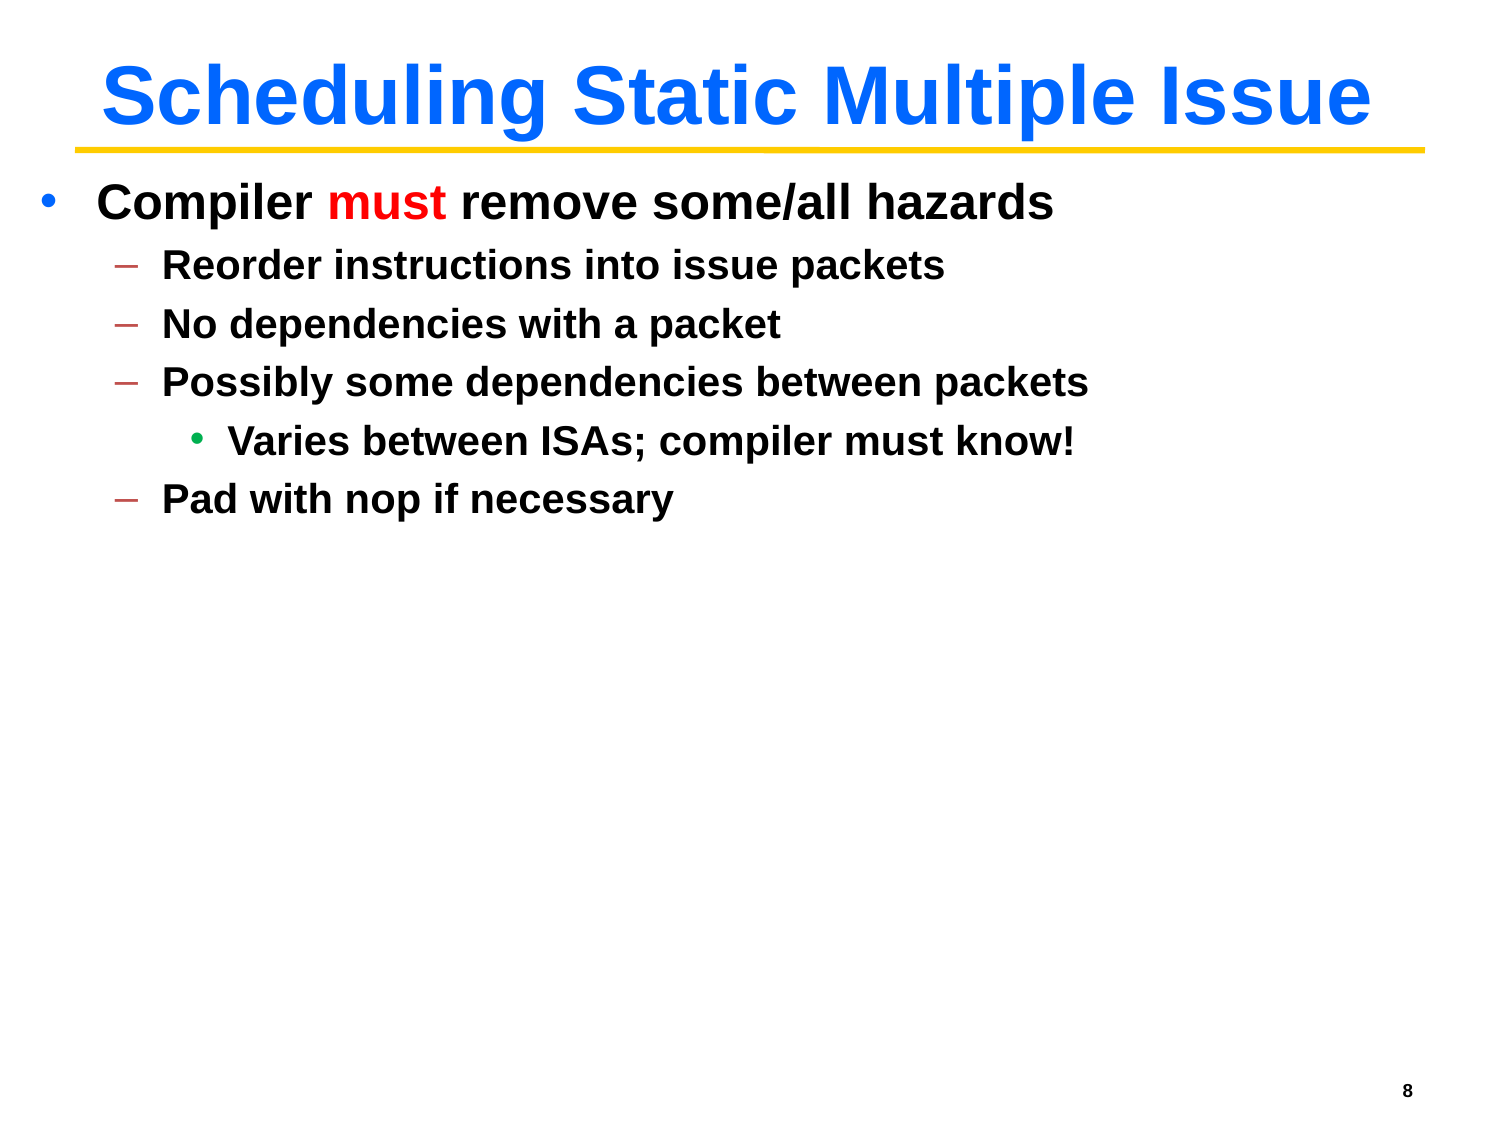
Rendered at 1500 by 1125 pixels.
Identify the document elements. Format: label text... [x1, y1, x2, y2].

list Compiler must remove some/all hazards Reorder instructions into issue packets No dependencies with a packet Possibly some dependencies between packets Varies between ISAs; compiler must know! Pad with nop if necessary [24, 162, 1463, 1050]
title Scheduling Static Multiple Issue [24, 45, 1450, 138]
slide_number 8 [1387, 1062, 1463, 1118]
